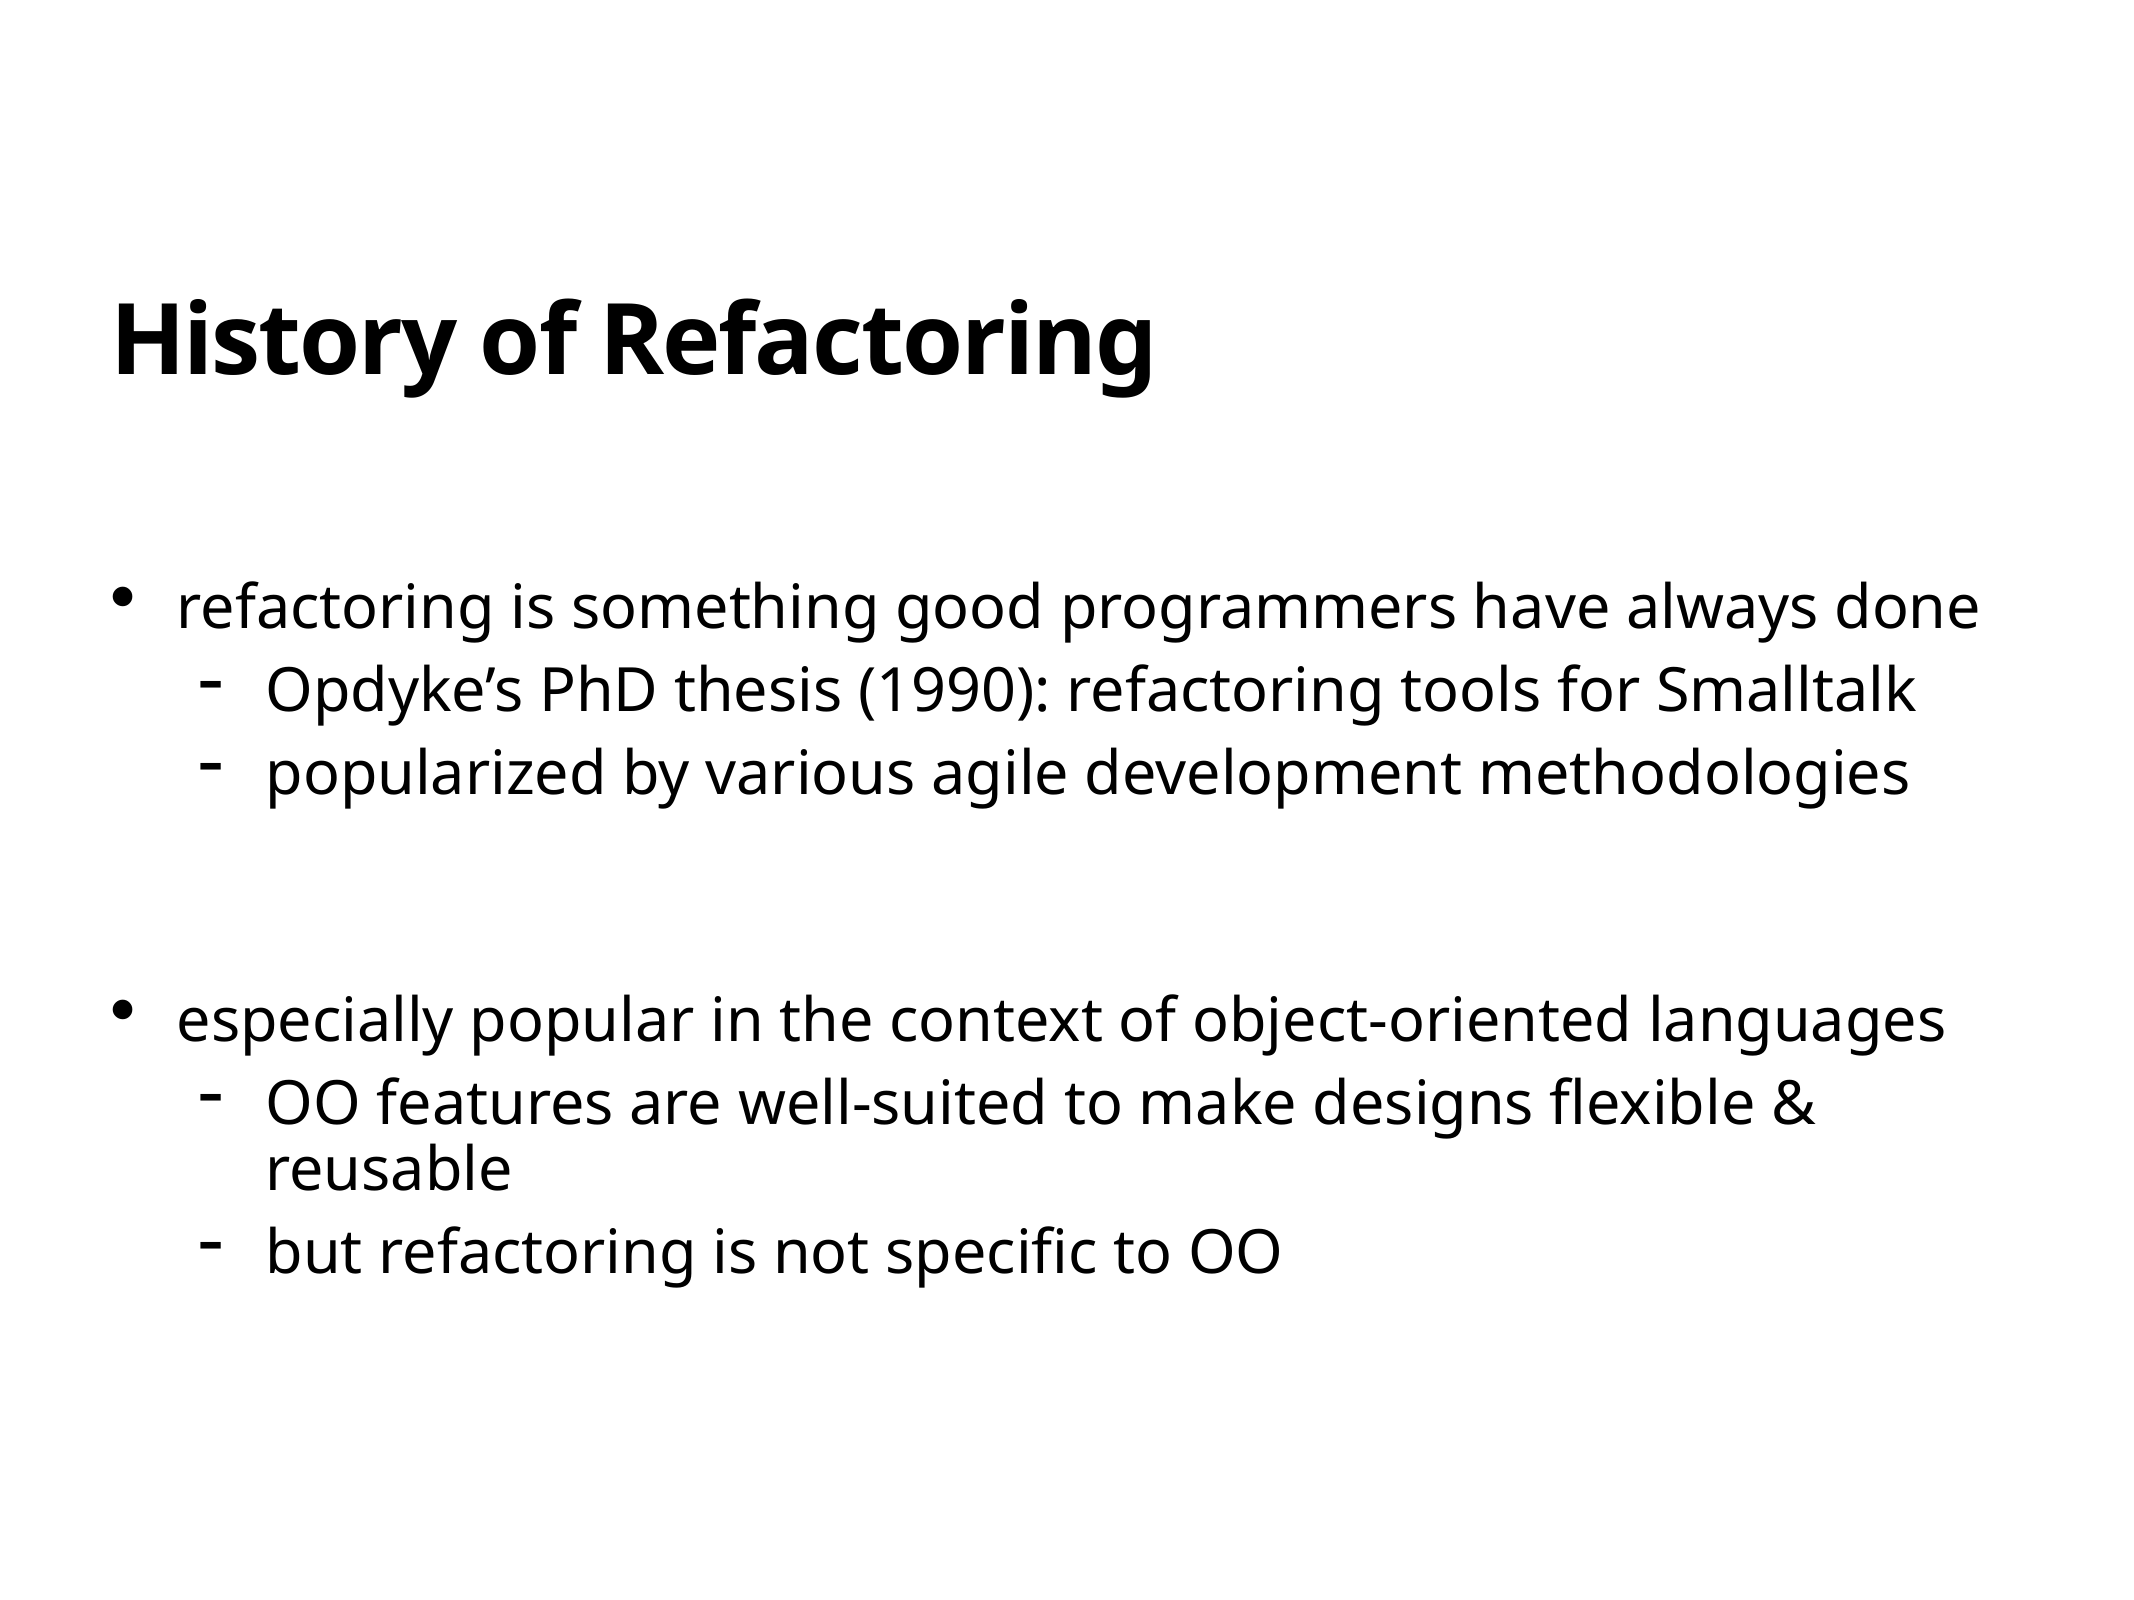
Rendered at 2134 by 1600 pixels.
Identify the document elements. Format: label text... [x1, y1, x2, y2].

title History of Refactoring [105, 294, 2028, 420]
list refactoring is something good programmers have always done Opdyke’s PhD thesis (1990): refactoring tools for Smalltalk popularized by various agile development methodologies especially popular in the context of object-oriented languages OO features are well-suited to make designs flexible & reusable but refactoring is not specific to OO [105, 571, 2028, 1295]
